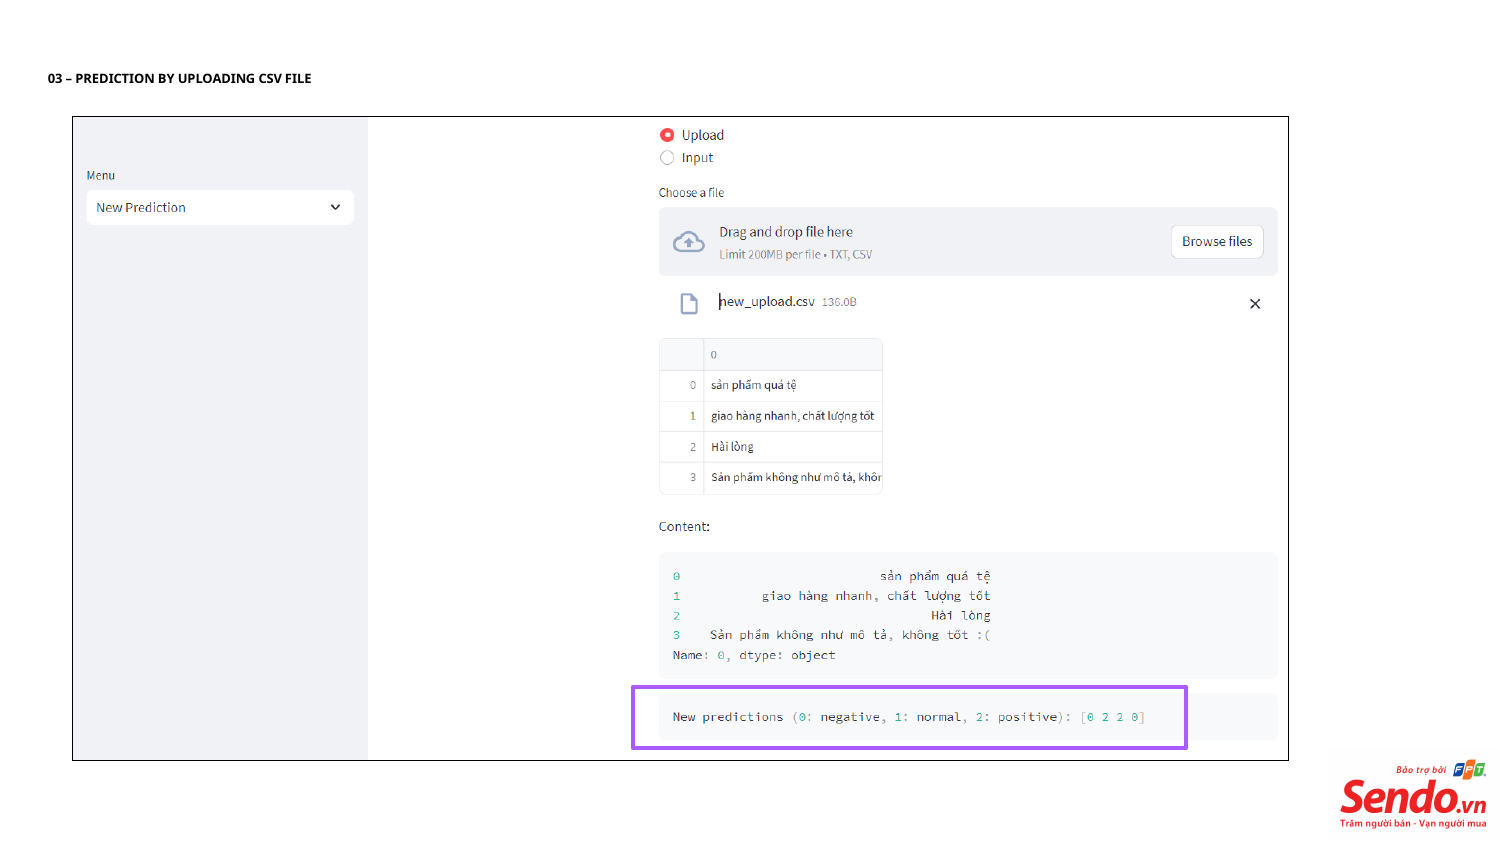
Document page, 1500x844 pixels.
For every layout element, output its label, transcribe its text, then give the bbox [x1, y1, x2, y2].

picture [1326, 748, 1500, 840]
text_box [72, 116, 1290, 761]
title 03 – PREDICTION BY UPLOADING CSV FILE [32, 55, 922, 117]
